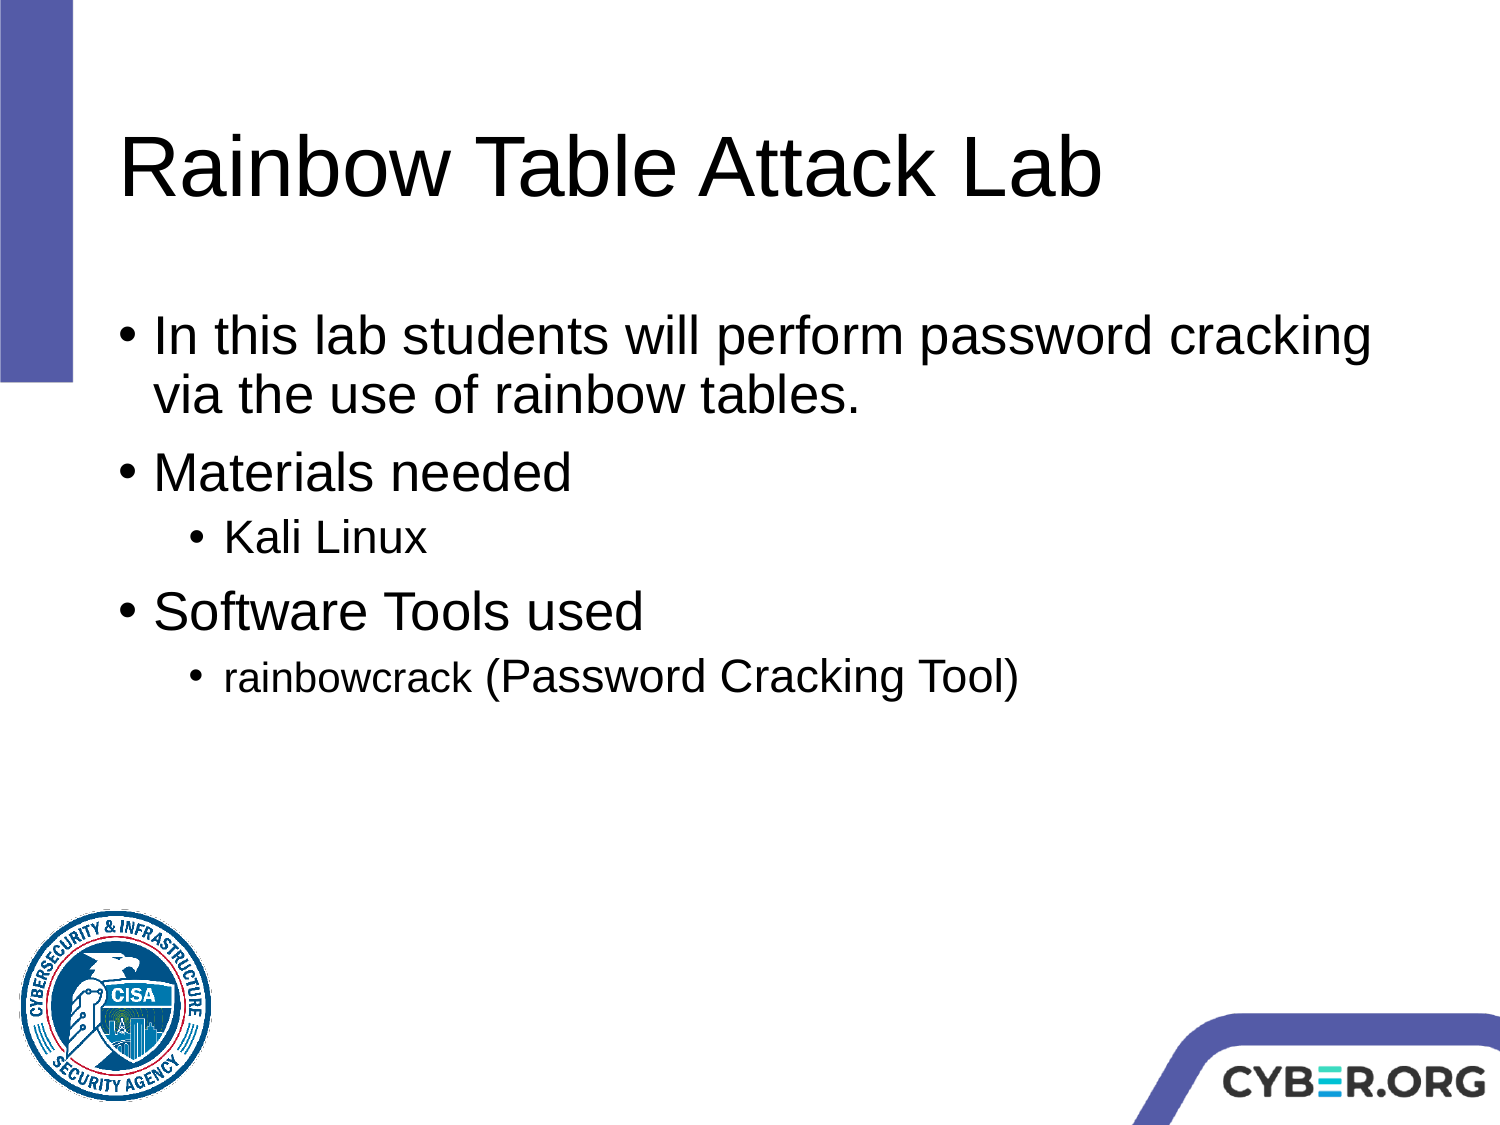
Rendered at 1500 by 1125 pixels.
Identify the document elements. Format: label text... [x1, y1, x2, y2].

title Rainbow Table Attack Lab [103, 59, 1397, 278]
list In this lab students will perform password cracking via the use of rainbow tables. Materials needed Kali Linux Software Tools used rainbowcrack (Password Cracking Tool) [103, 299, 1397, 1014]
picture [0, 0, 1500, 1125]
